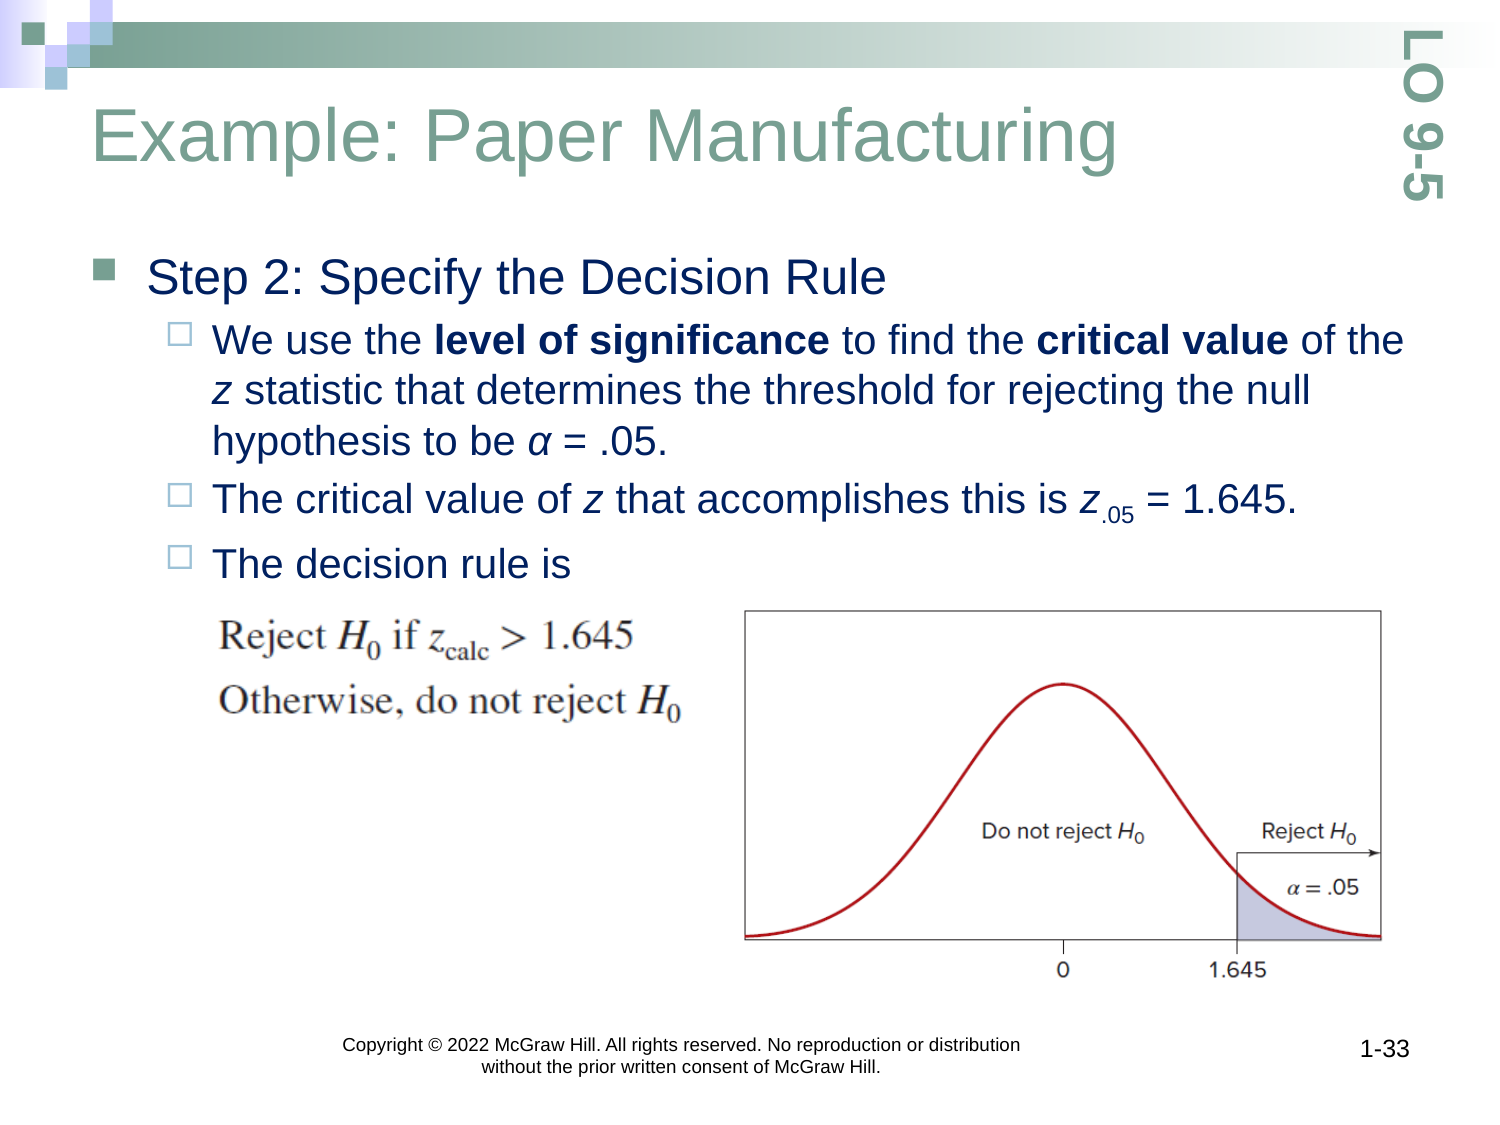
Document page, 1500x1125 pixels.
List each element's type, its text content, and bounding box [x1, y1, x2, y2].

picture [199, 602, 701, 743]
list Step 2: Specify the Decision Rule We use the level of significance to find the critical value of the z statistic that determines the threshold for rejecting the null hypothesis to be α = .05. The critical value of z that accomplishes this is z.05 = 1.645. The decision rule is [74, 237, 1426, 963]
picture [735, 602, 1391, 987]
slide_number 1-33 [1074, 1025, 1425, 1100]
list LO 9-5 [1381, 12, 1470, 288]
footer Copyright © 2022 McGraw Hill. All rights reserved. No reproduction or distribution without the prior written consent of McGraw Hill. [312, 1025, 1050, 1100]
title Example: Paper Manufacturing [74, 74, 1381, 188]
